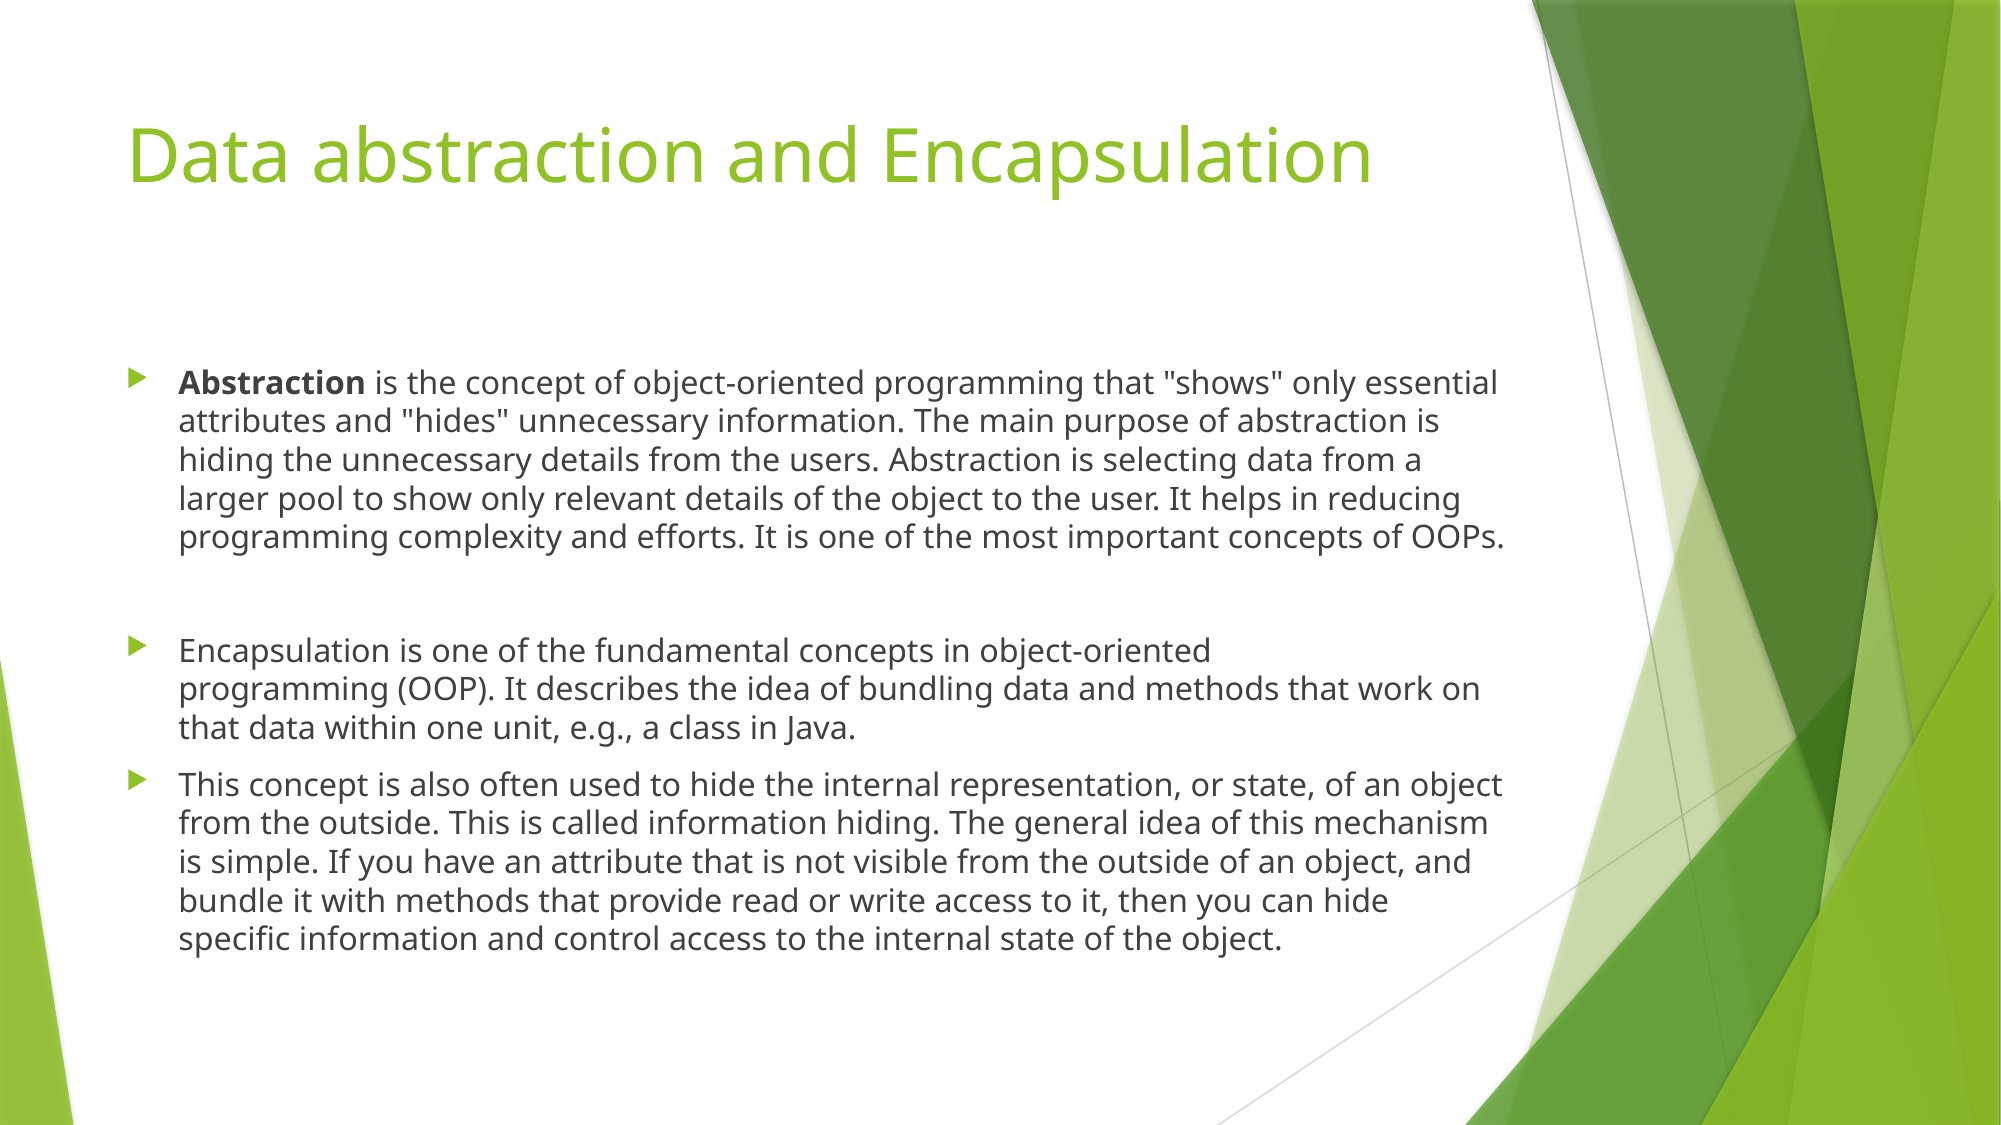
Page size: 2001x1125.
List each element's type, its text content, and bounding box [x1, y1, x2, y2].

list Abstraction is the concept of object-oriented programming that "shows" only essential attributes and "hides" unnecessary information. The main purpose of abstraction is hiding the unnecessary details from the users. Abstraction is selecting data from a larger pool to show only relevant details of the object to the user. It helps in reducing programming complexity and efforts. It is one of the most important concepts of OOPs. Encapsulation is one of the fundamental concepts in object-oriented programming (OOP). It describes the idea of bundling data and methods that work on that data within one unit, e.g., a class in Java. This concept is also often used to hide the internal representation, or state, of an object from the outside. This is called information hiding. The general idea of this mechanism is simple. If you have an attribute that is not visible from the outside of an object, and bundle it with methods that provide read or write access to it, then you can hide specific information and control access to the internal state of the object. [111, 354, 1522, 992]
title Data abstraction and Encapsulation [111, 99, 1522, 317]
